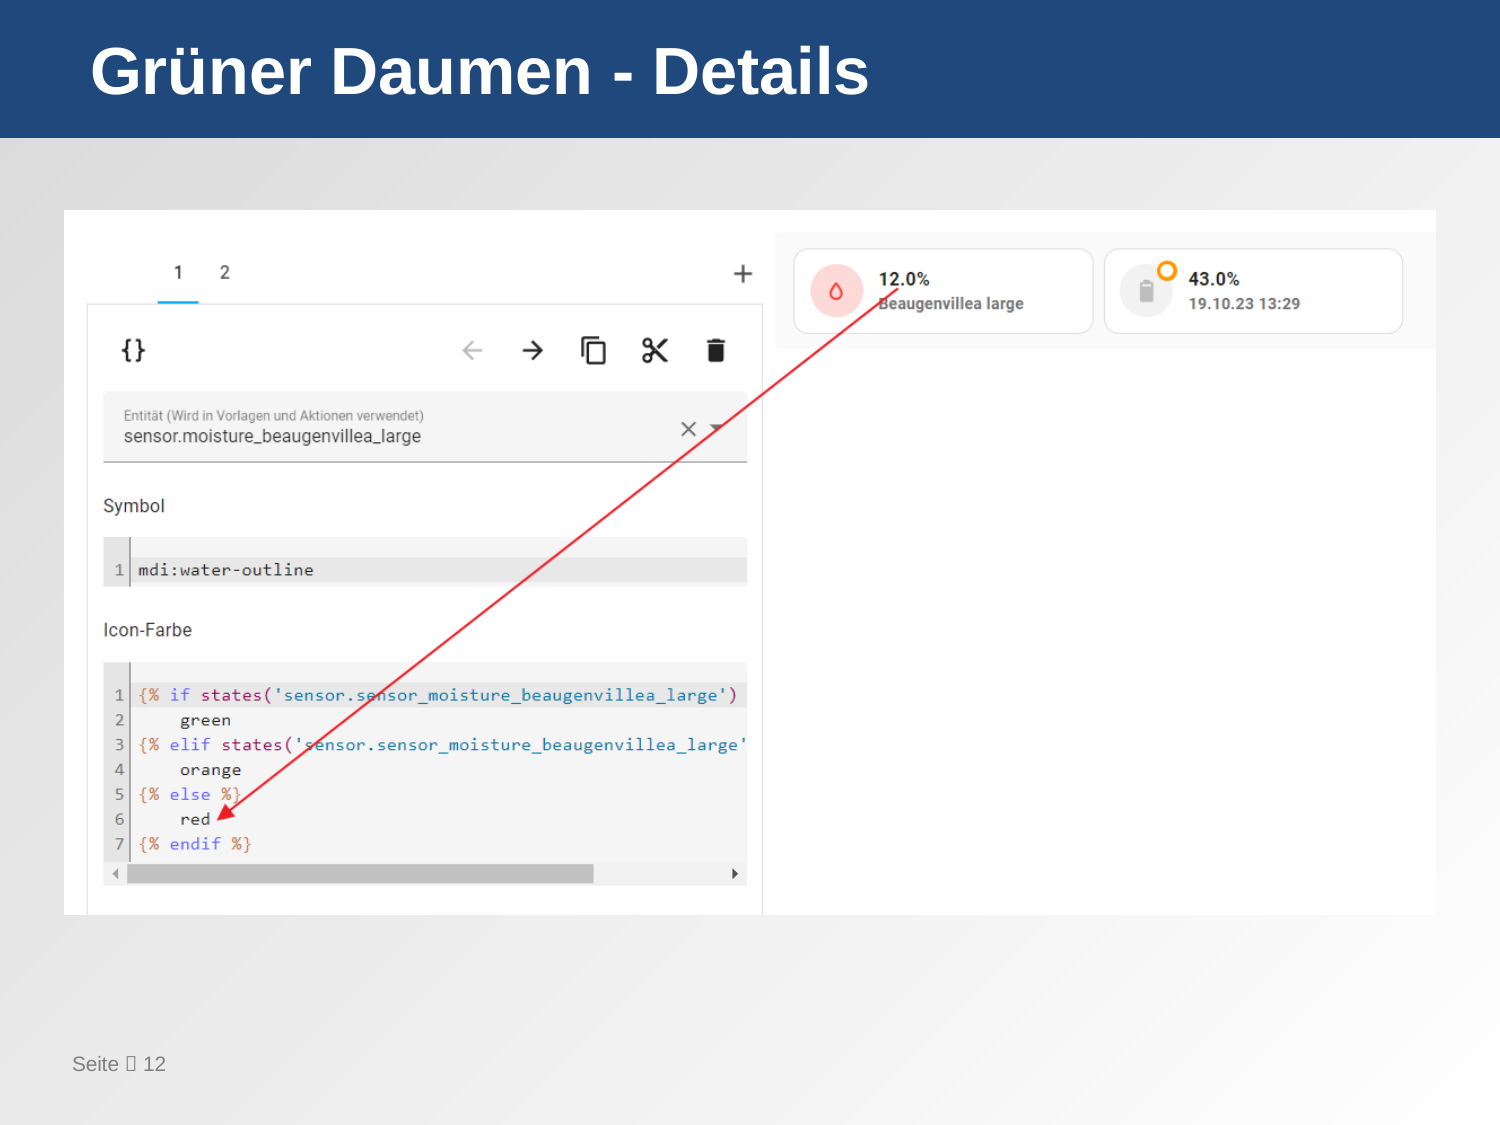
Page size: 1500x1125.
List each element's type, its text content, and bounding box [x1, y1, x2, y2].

title Grüner Daumen - Details [75, 20, 1425, 208]
picture [64, 209, 1436, 916]
